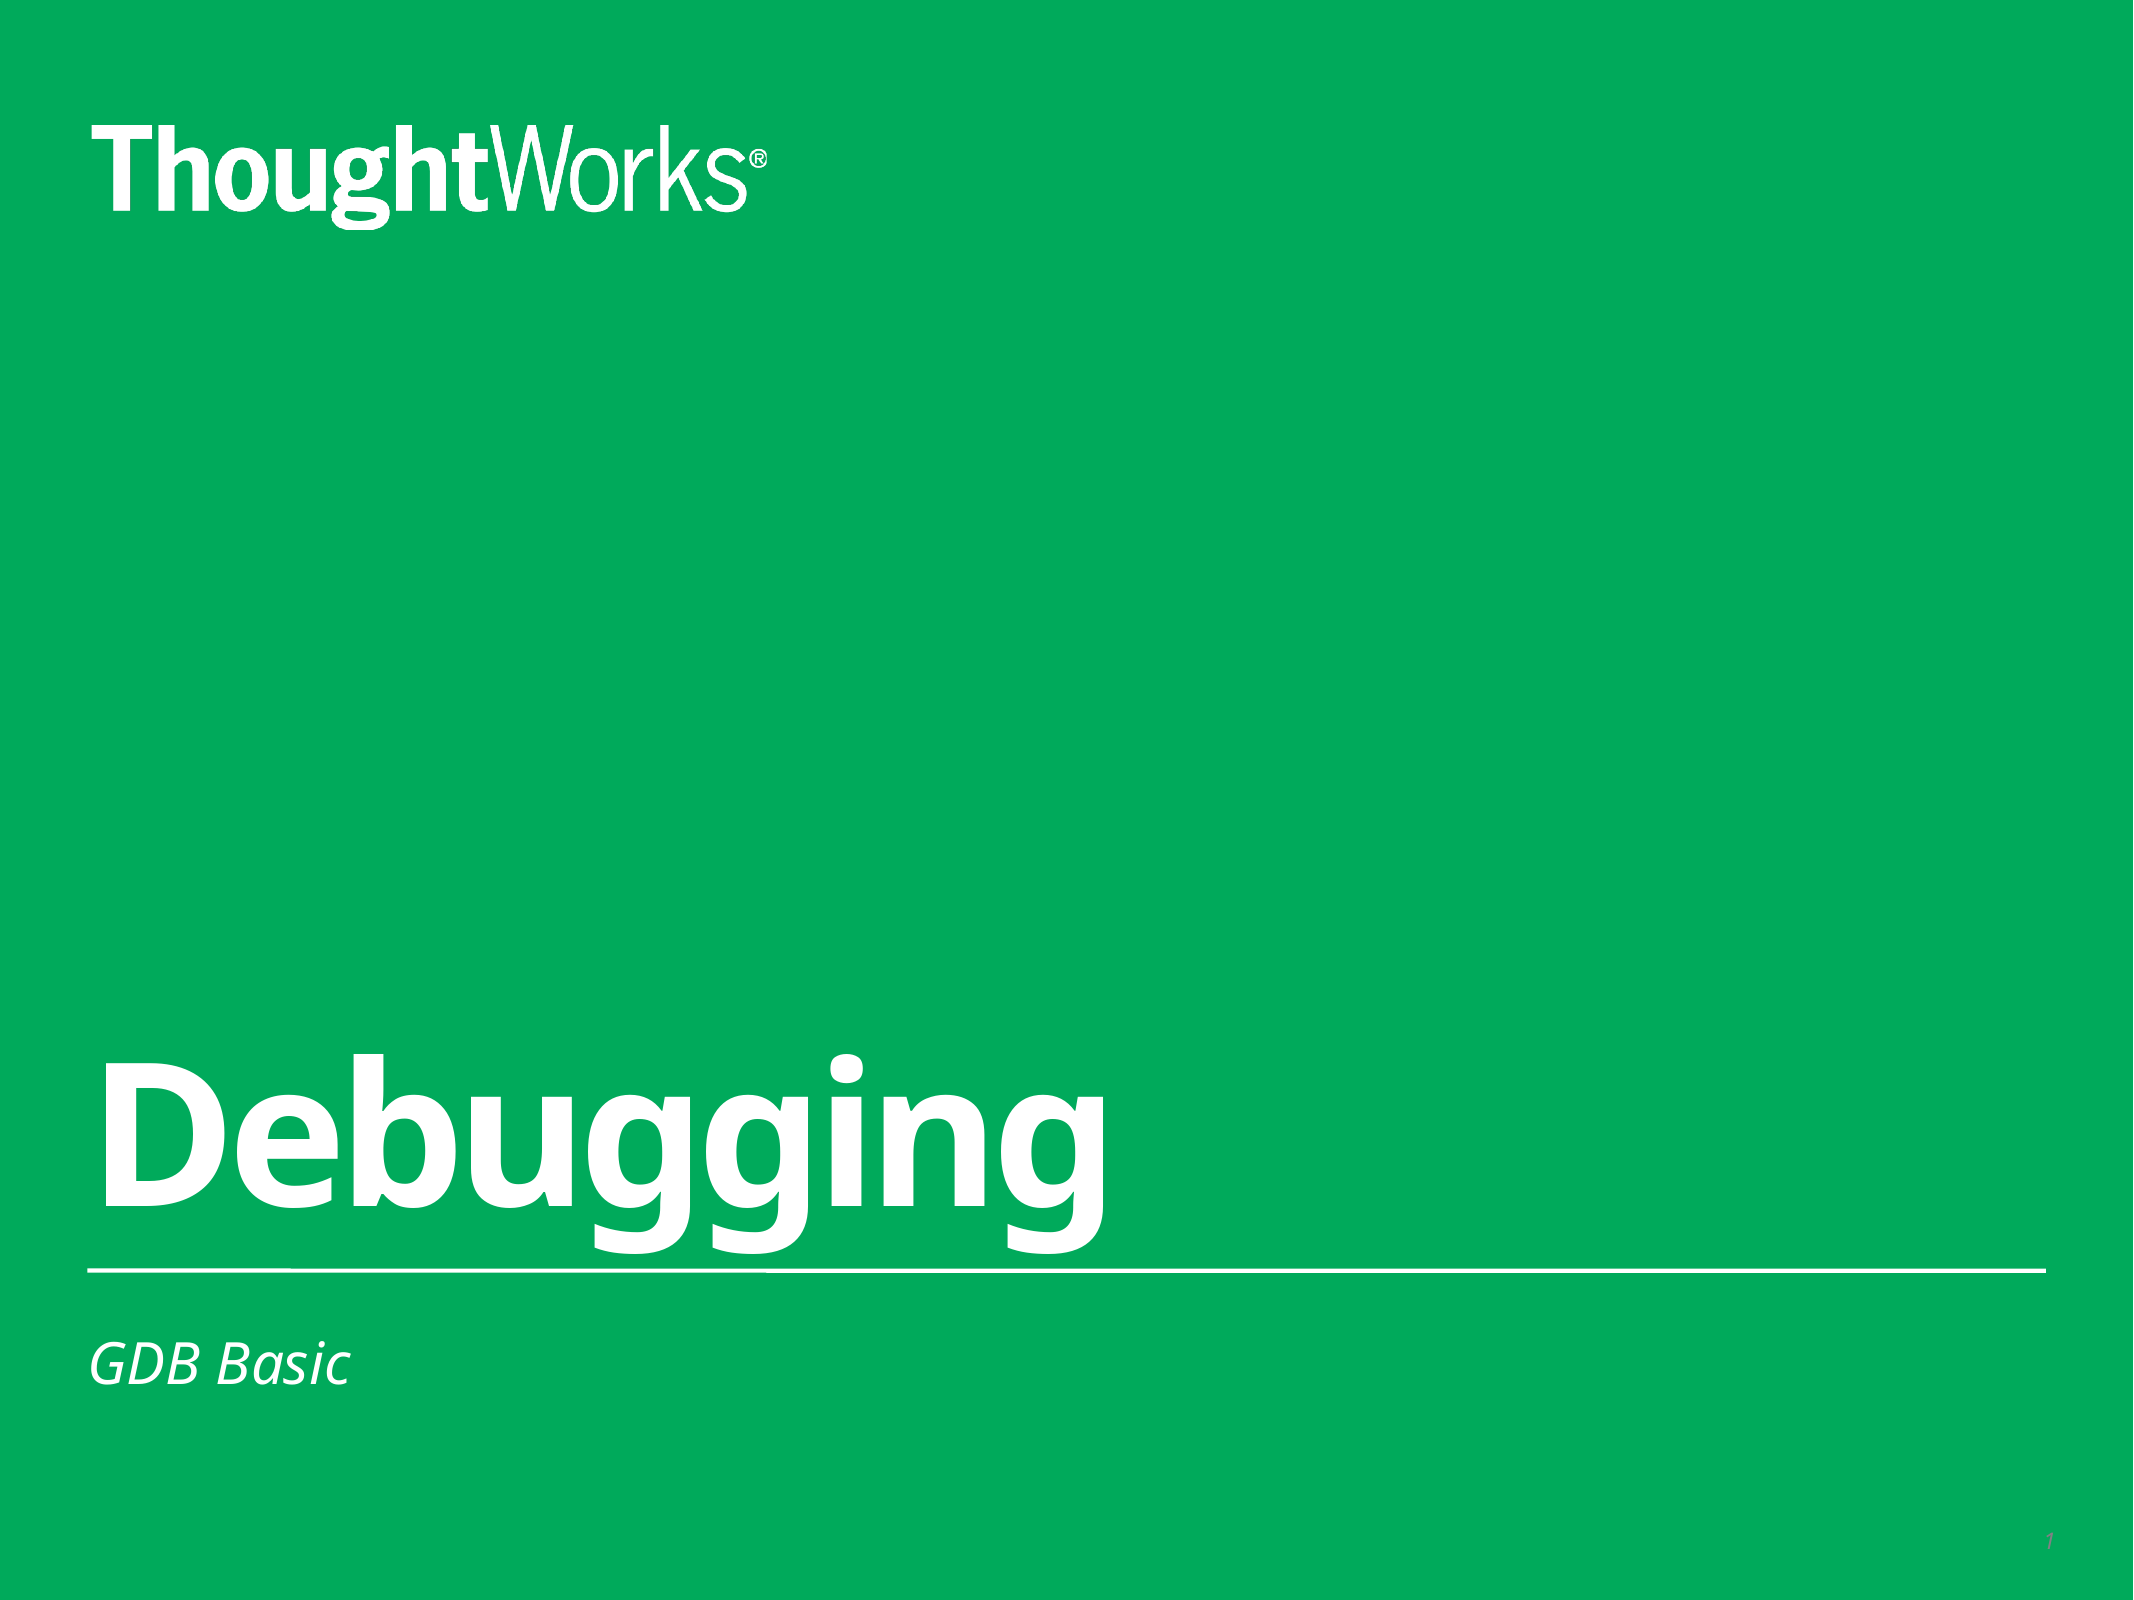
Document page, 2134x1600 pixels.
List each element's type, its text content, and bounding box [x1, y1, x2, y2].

list GDB Basic [87, 1318, 2046, 1507]
slide_number 1 [2026, 1518, 2071, 1567]
title Debugging [88, 313, 2045, 1241]
